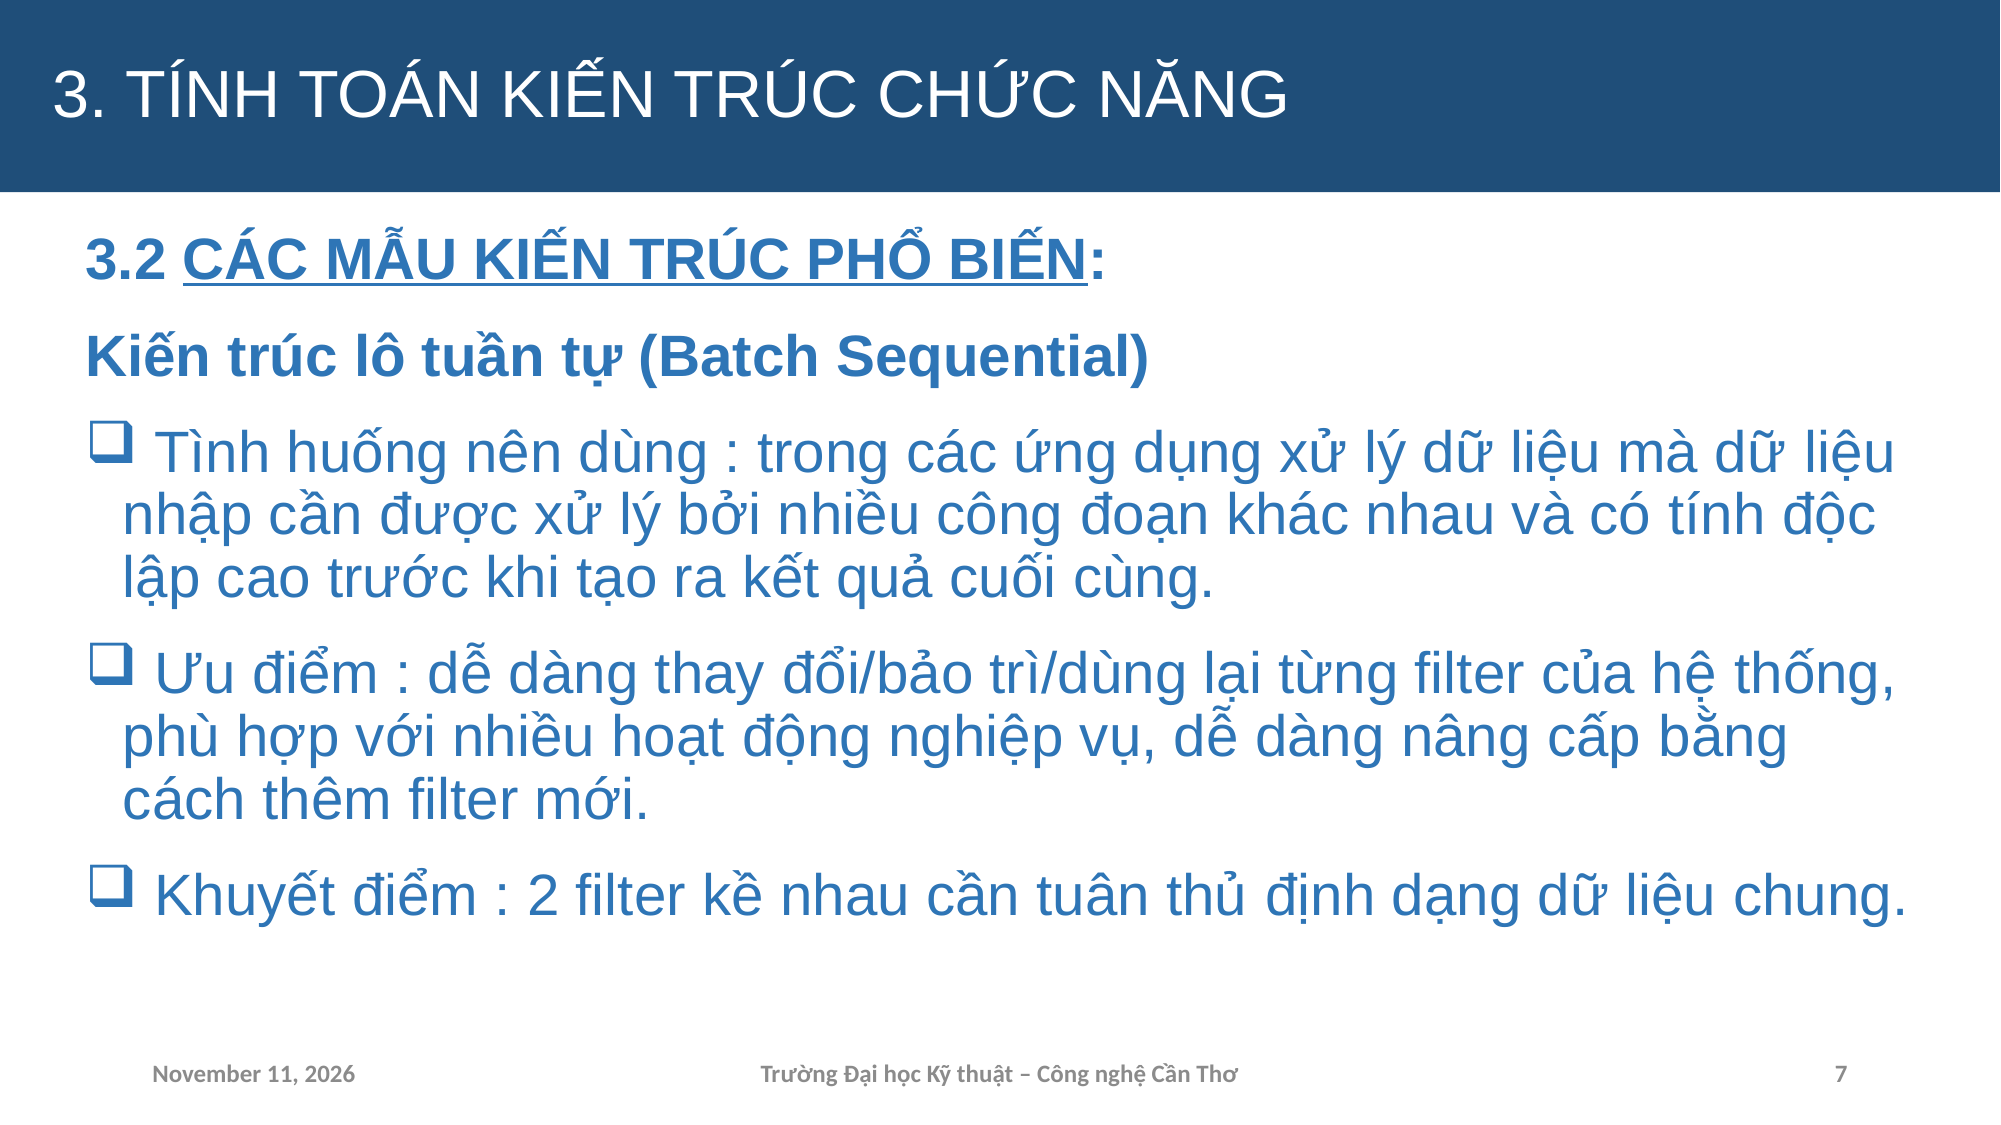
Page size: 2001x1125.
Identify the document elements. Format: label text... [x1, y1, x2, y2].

title 3. TÍNH TOÁN KIẾN TRÚC CHỨC NĂNG [0, 0, 2000, 193]
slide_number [137, 1042, 588, 1103]
footer Trường Đại học Kỹ thuật – Công nghệ Cần Thơ [662, 1042, 1338, 1103]
slide_number 7 [1412, 1042, 1863, 1103]
list 3.2 CÁC MẪU KIẾN TRÚC PHỔ BIẾN: Kiến trúc lô tuần tự (Batch Sequential) Tình huống nên dùng : trong các ứng dụng xử lý dữ liệu mà dữ liệu nhập cần được xử lý bởi nhiều công đoạn khác nhau và có tính độc lập cao trước khi tạo ra kết quả cuối cùng. Ưu điểm : dễ dàng thay đổi/bảo trì/dùng lại từng filter của hệ thống, phù hợp với nhiều hoạt động nghiệp vụ, dễ dàng nâng cấp bằng cách thêm filter mới. Khuyết điểm : 2 filter kề nhau cần tuân thủ định dạng dữ liệu chung. [70, 221, 1935, 1028]
